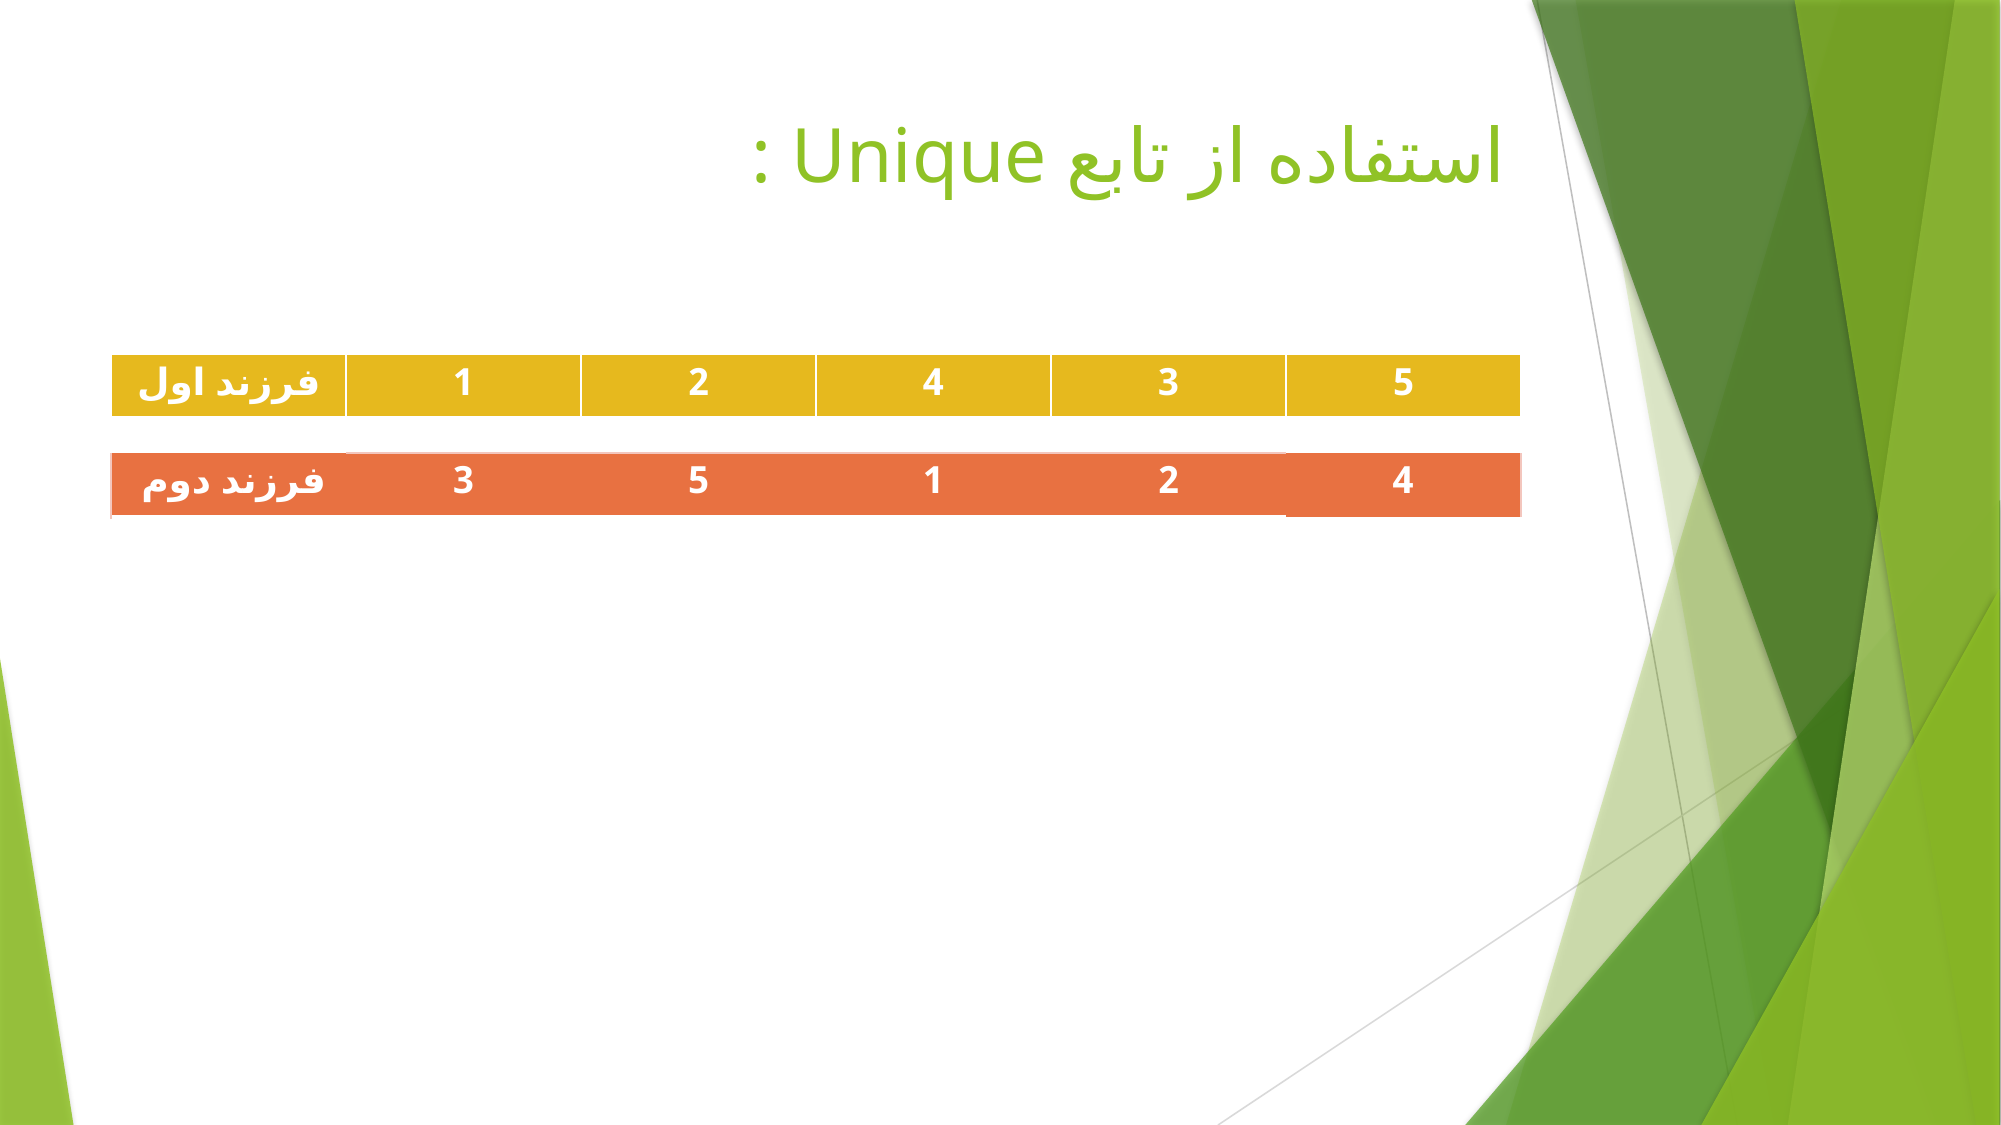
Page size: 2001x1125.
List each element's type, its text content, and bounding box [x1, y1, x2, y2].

table_header 4 [817, 355, 1050, 416]
table_header 2 [1051, 454, 1286, 515]
table_header 5 [581, 454, 816, 515]
table_header 3 [1052, 355, 1285, 416]
table_header 1 [347, 355, 580, 416]
table_header فرزند اول [112, 355, 345, 416]
table_header 2 [582, 355, 815, 416]
table_header 5 [1287, 355, 1520, 416]
table_header فرزند دوم [112, 453, 346, 515]
table_header 3 [346, 454, 581, 515]
table_header 1 [816, 454, 1051, 515]
title استفاده از تابع Unique : [111, 99, 1522, 317]
table_header 4 [1286, 453, 1520, 517]
